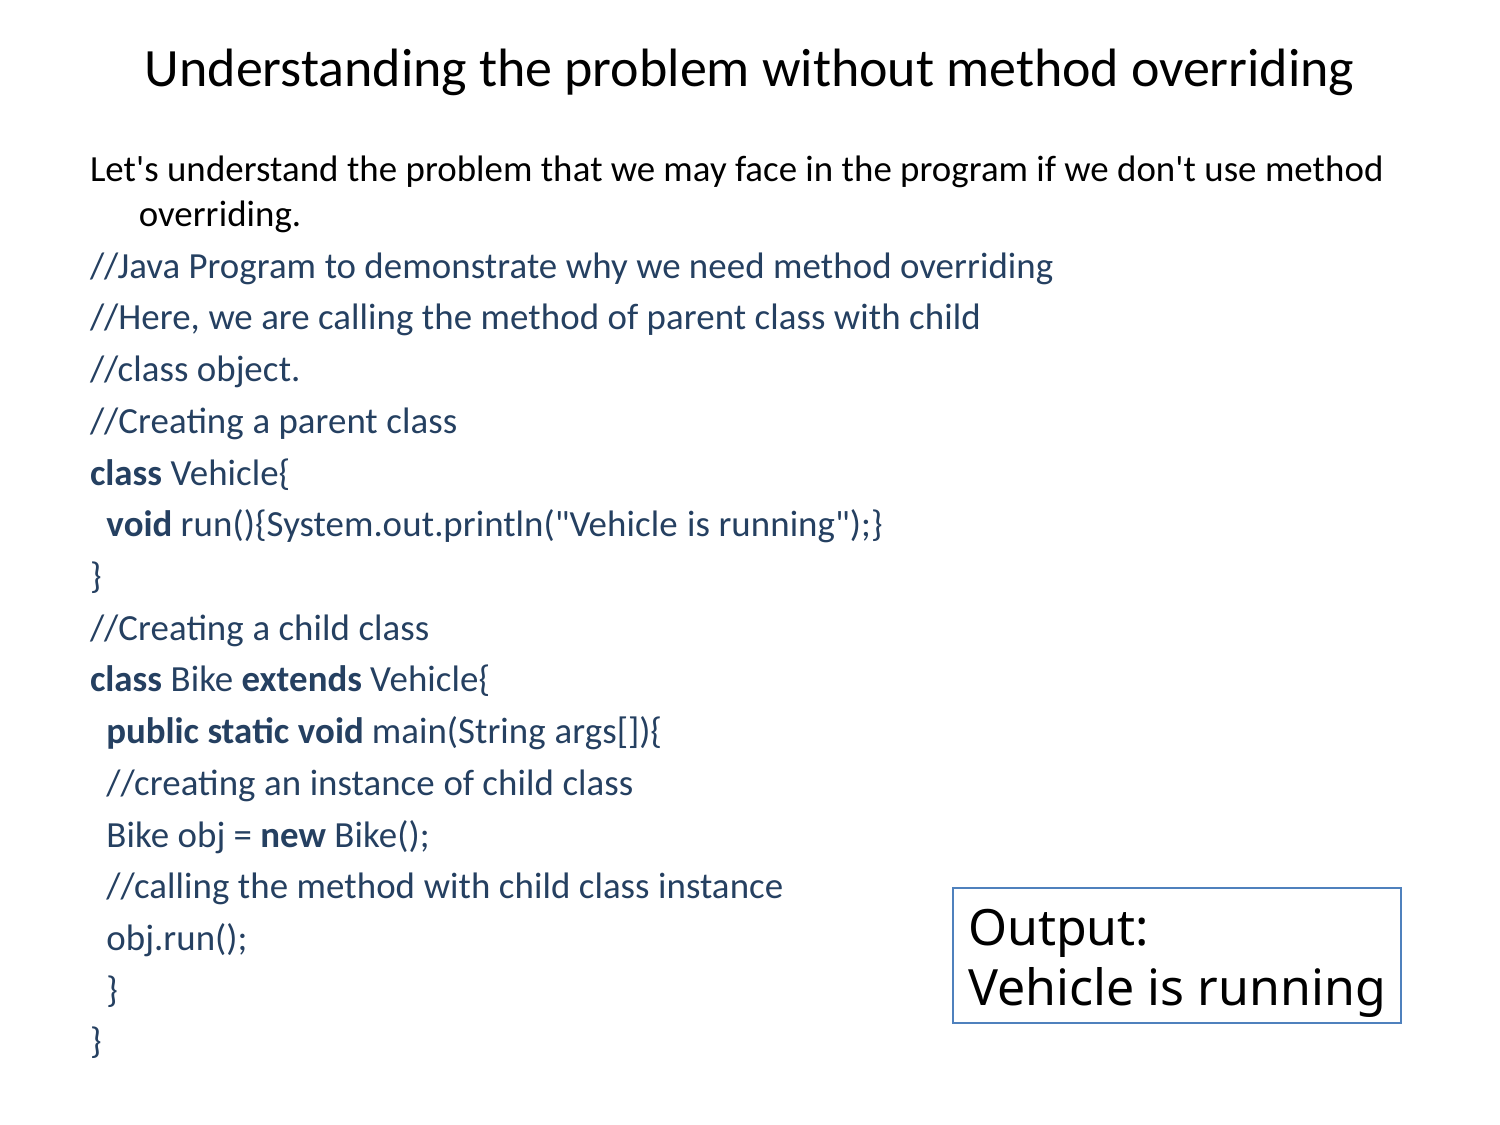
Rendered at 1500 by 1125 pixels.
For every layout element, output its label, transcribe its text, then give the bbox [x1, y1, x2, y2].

list Let's understand the problem that we may face in the program if we don't use method overriding. //Java Program to demonstrate why we need method overriding //Here, we are calling the method of parent class with child //class object. //Creating a parent class class Vehicle{ void run(){System.out.println("Vehicle is running");} } //Creating a child class class Bike extends Vehicle{ public static void main(String args[]){ //creating an instance of child class Bike obj = new Bike(); //calling the method with child class instance obj.run(); } } [75, 137, 1425, 1075]
text_box Output: Vehicle is running [953, 888, 1402, 1024]
title Understanding the problem without method overriding [75, 24, 1425, 105]
